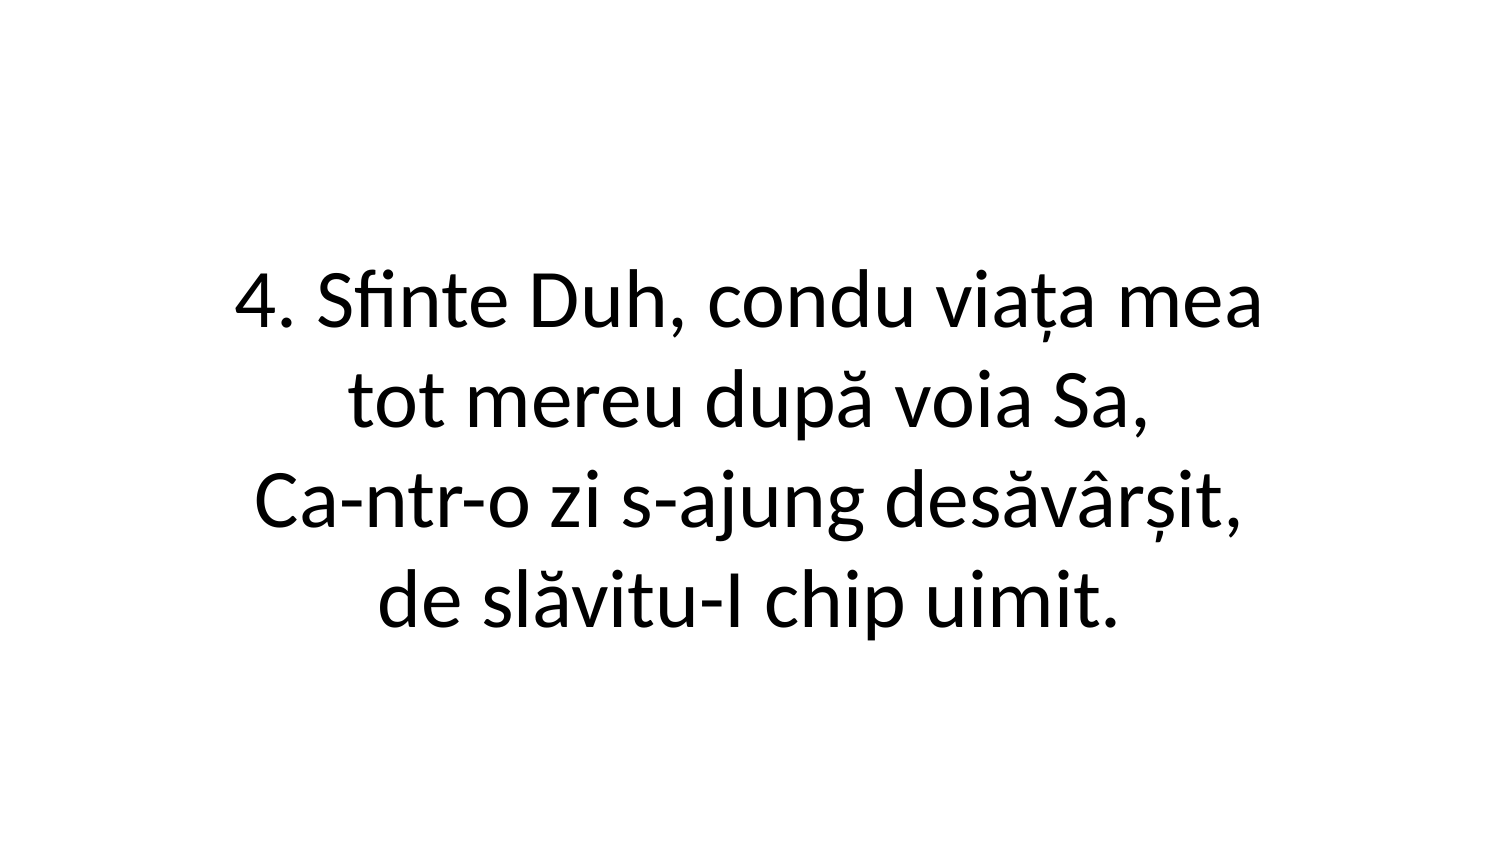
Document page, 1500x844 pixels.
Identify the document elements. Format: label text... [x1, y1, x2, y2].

text_box 4. Sfinte Duh, condu viața mea tot mereu după voia Sa, Ca-ntr-o zi s-ajung desăvârșit, de slăvitu-I chip uimit. [219, 192, 1280, 652]
